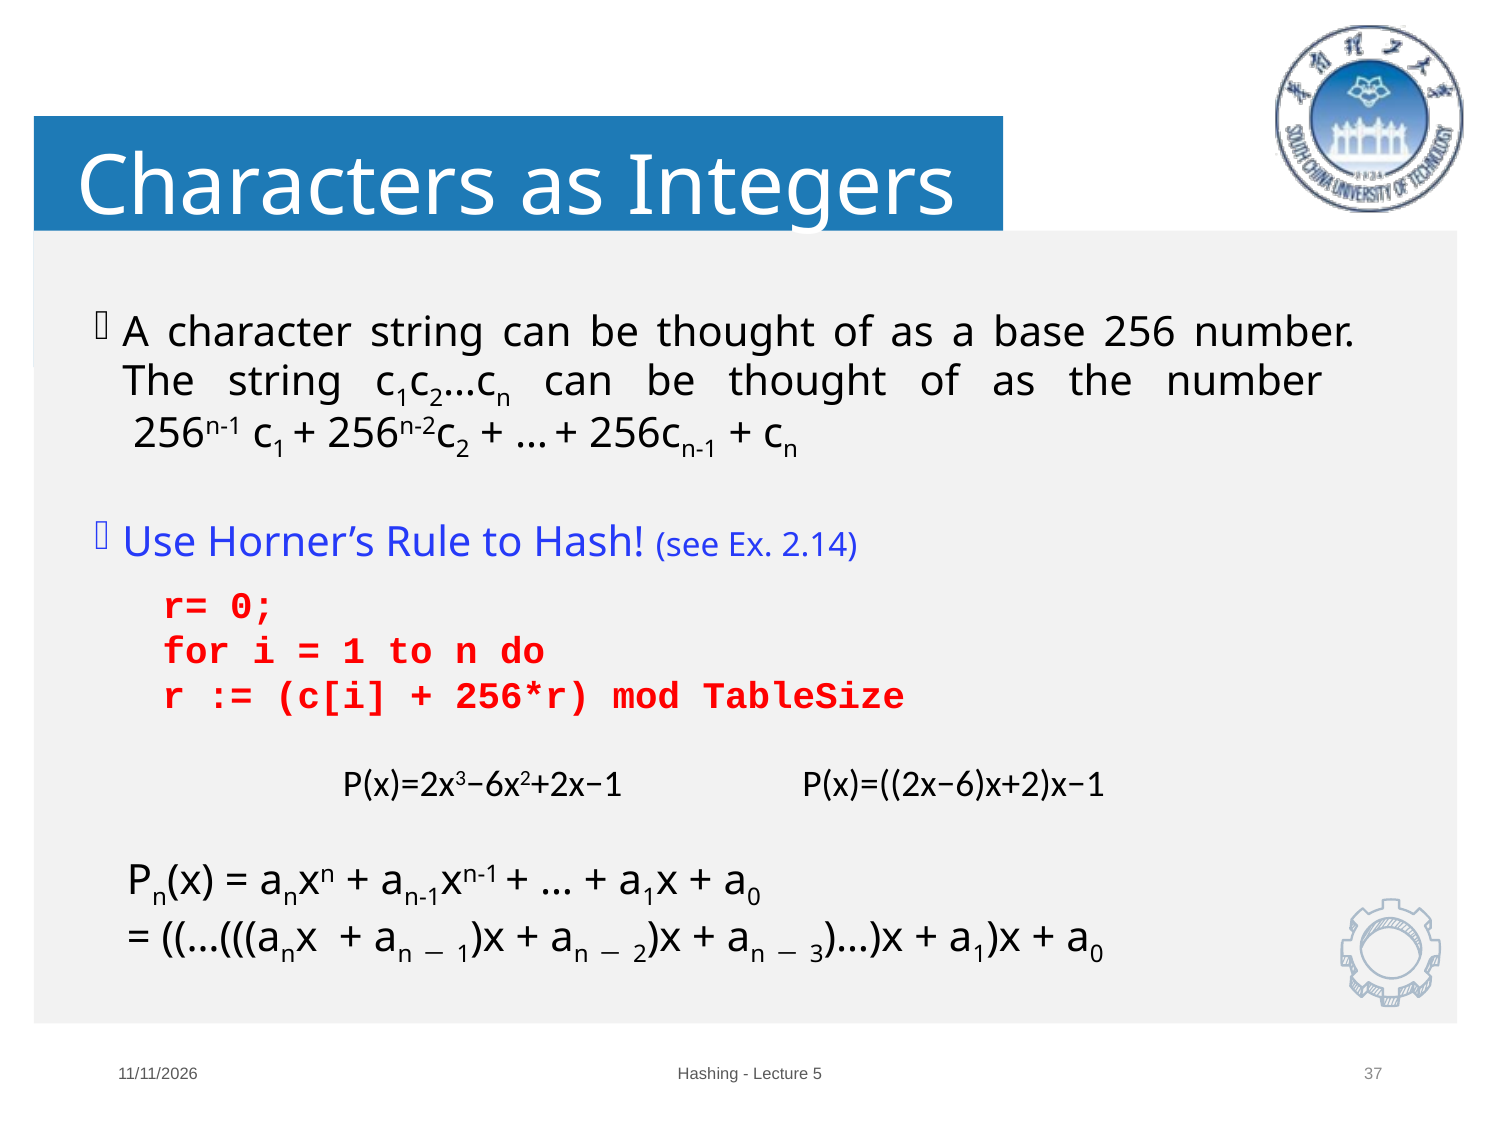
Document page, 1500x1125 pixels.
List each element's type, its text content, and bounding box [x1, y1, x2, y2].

text_box Pn(x) = anxn + an-1xn-1 + … + a1x + a0 = ((…(((anx + an－1)x + an－2)x + an－3)…)x + a1)x + a0 [112, 845, 1347, 987]
footer Hashing - Lecture 5 [496, 1042, 1004, 1103]
text_box [33, 115, 64, 230]
text_box P(x)=2x3−6x2+2x−1 [328, 751, 638, 812]
text_box P(x)=((2x−6)x+2)x−1 [787, 751, 1121, 812]
text_box r= 0; for i = 1 to n do r := (c[i] + 256*r) mod TableSize [147, 574, 920, 724]
list A character string can be thought of as a base 256 number. The string c1c2…cn can be thought of as the number 256n-1 c1 + 256n-2c2 + … + 256cn-1 + cn Use Horner’s Rule to Hash! (see Ex. 2.14) [79, 302, 1372, 480]
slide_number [103, 1042, 441, 1103]
picture [1269, 19, 1472, 221]
text_box [33, 230, 1458, 1024]
slide_number 37 [1060, 1042, 1398, 1103]
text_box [1340, 898, 1442, 1008]
text_box Characters as Integers [64, 113, 1270, 262]
